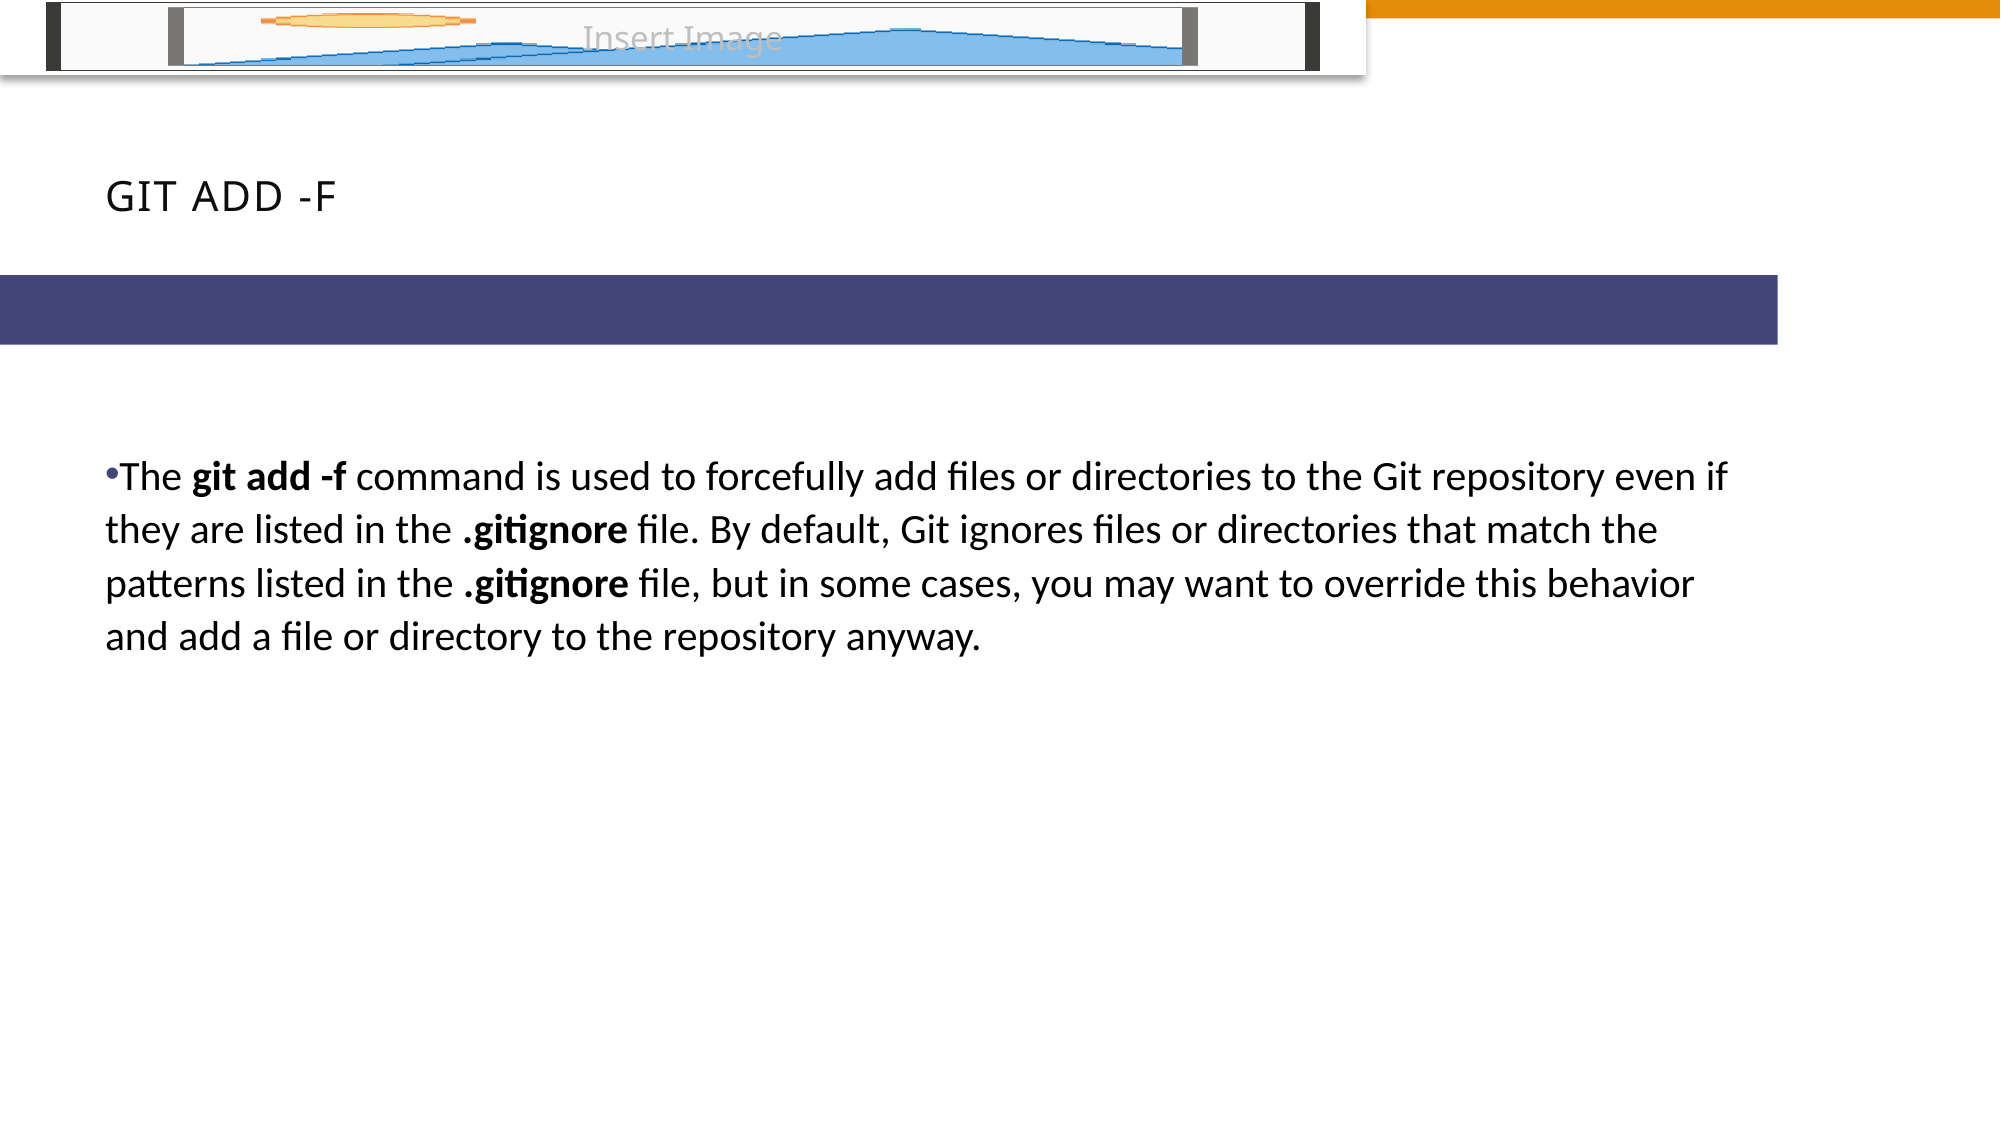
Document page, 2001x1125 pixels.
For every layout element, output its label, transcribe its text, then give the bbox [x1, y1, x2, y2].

list The git add -f command is used to forcefully add files or directories to the Git repository even if they are listed in the .gitignore file. By default, Git ignores files or directories that match the patterns listed in the .gitignore file, but in some cases, you may want to override this behavior and add a file or directory to the repository anyway. [90, 437, 1778, 1038]
picture [0, 0, 1367, 76]
title git add -f [90, 162, 1863, 279]
list [0, 275, 1778, 345]
